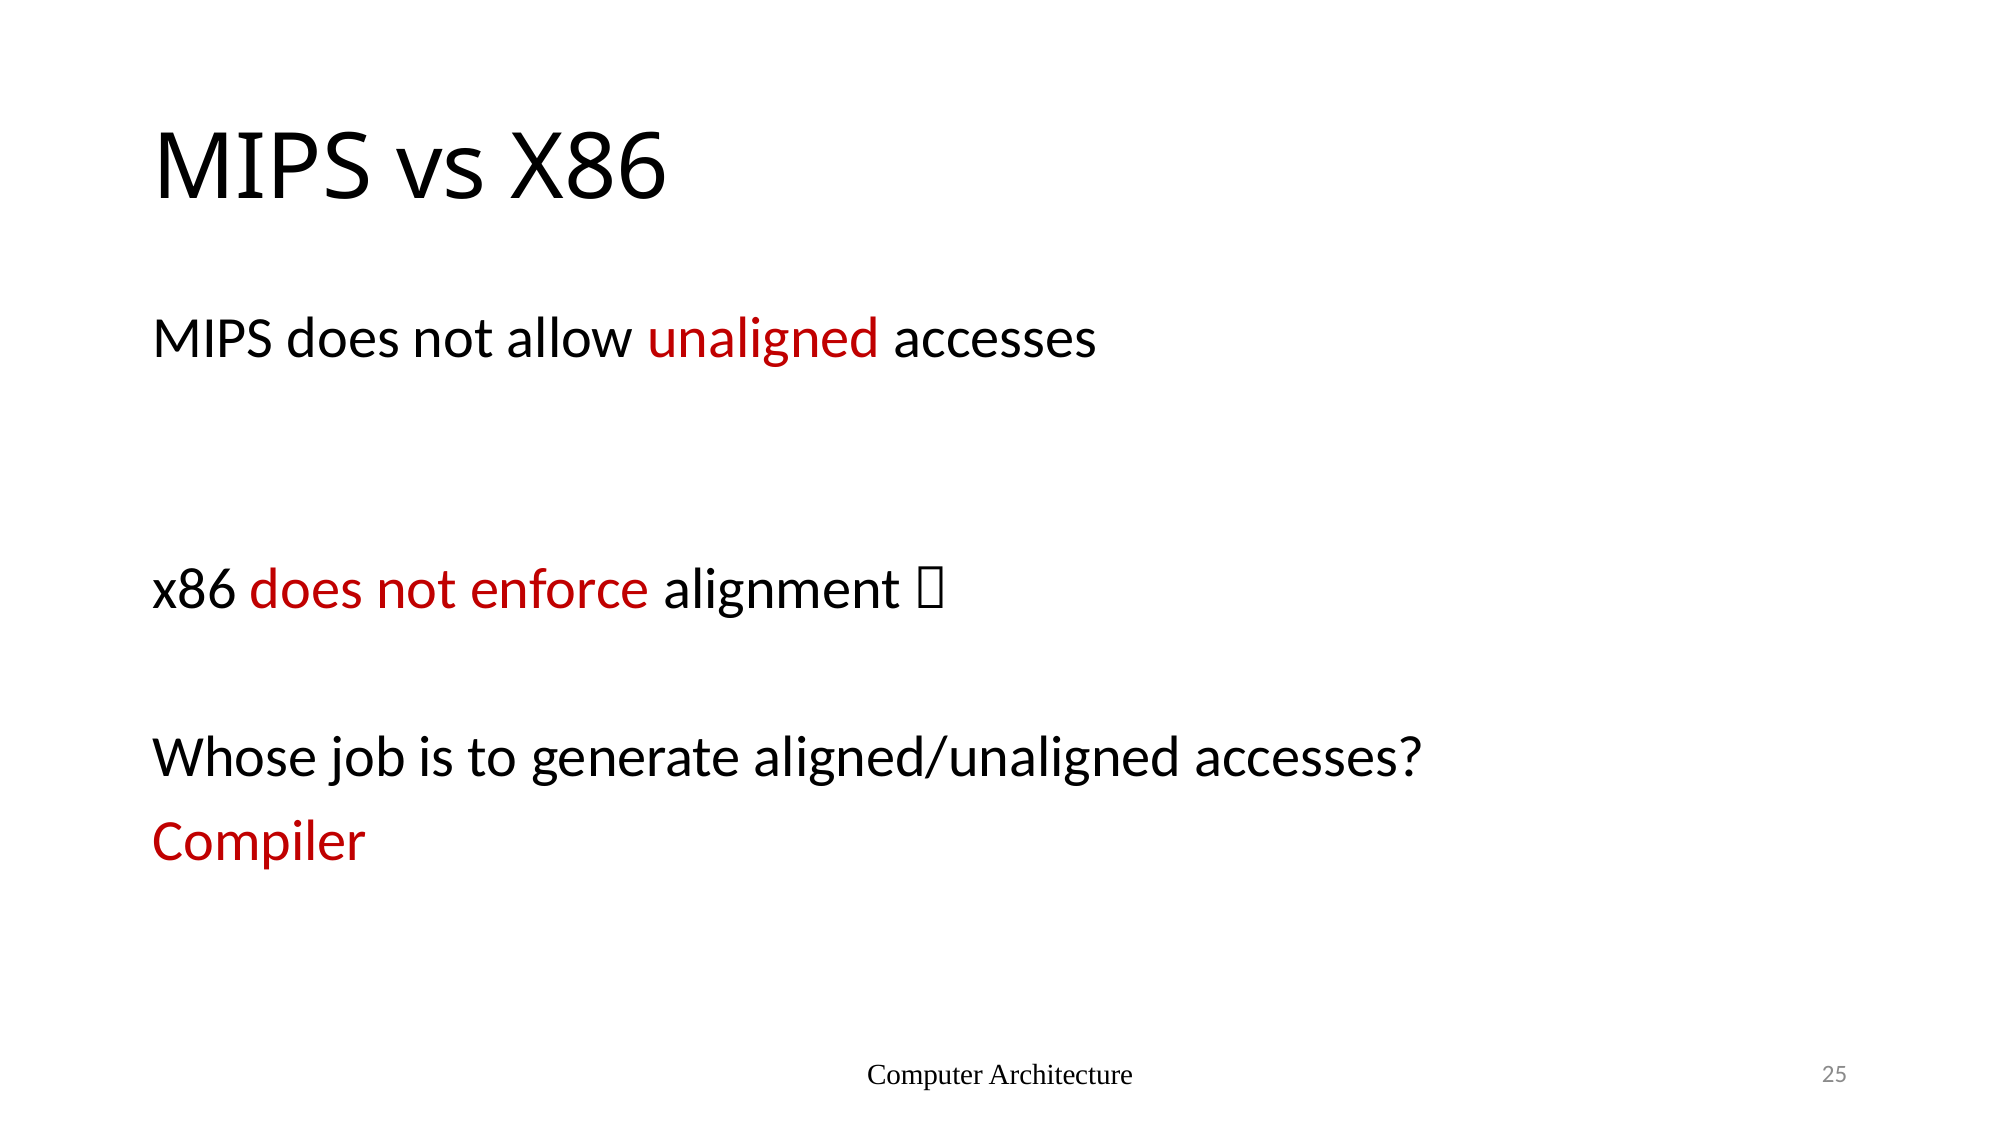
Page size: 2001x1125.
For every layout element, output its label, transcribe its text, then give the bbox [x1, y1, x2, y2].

footer Computer Architecture [662, 1042, 1338, 1103]
title MIPS vs X86 [137, 59, 1863, 278]
list MIPS does not allow unaligned accesses x86 does not enforce alignment  Whose job is to generate aligned/unaligned accesses? Compiler [137, 299, 1863, 1014]
slide_number 25 [1412, 1042, 1863, 1103]
